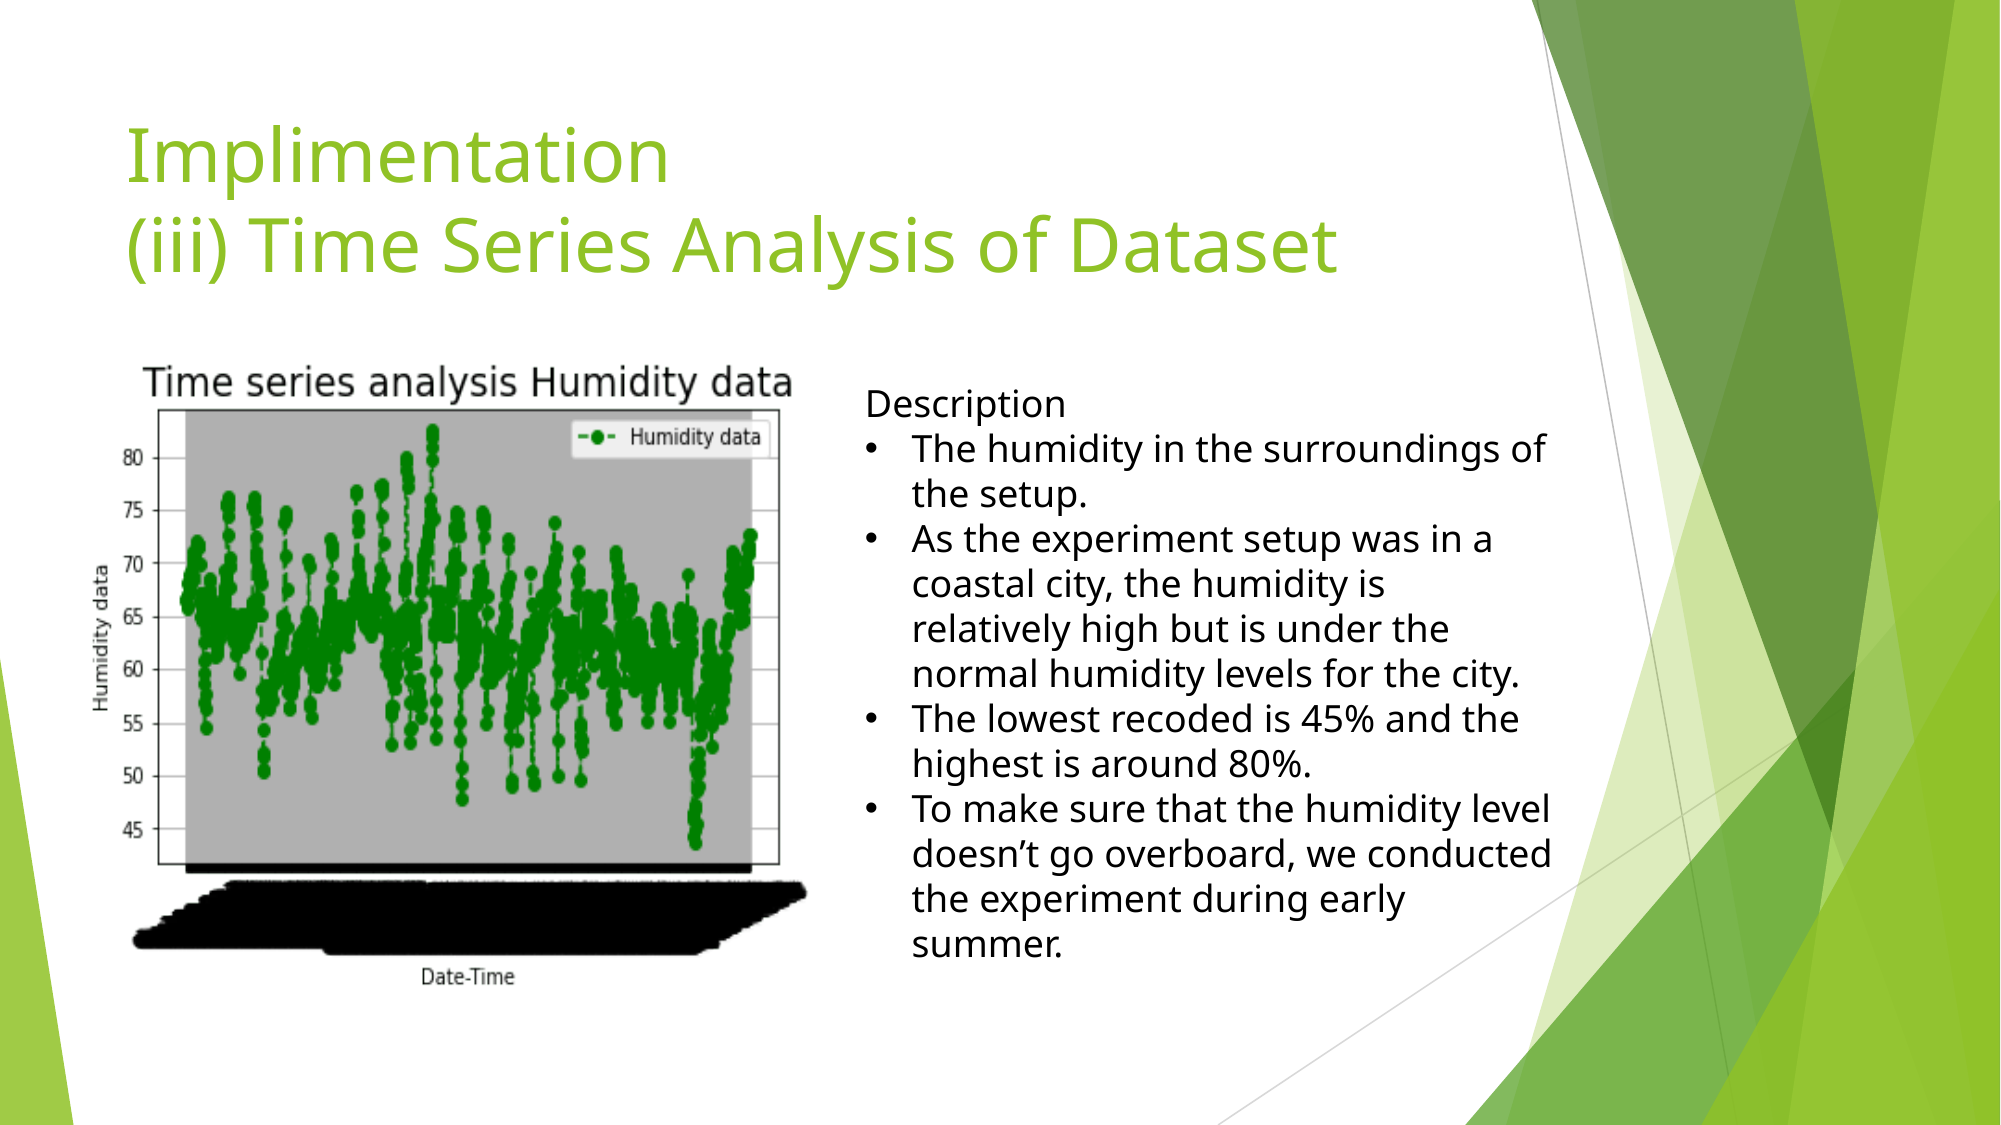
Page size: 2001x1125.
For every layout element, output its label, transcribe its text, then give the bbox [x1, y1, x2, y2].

picture [82, 351, 826, 1005]
text_box Description The humidity in the surroundings of the setup. As the experiment setup was in a coastal city, the humidity is relatively high but is under the normal humidity levels for the city. The lowest recoded is 45% and the highest is around 80%. To make sure that the humidity level doesn’t go overboard, we conducted the experiment during early summer. [849, 372, 1569, 973]
title Implimentation (iii) Time Series Analysis of Dataset [111, 99, 1522, 317]
